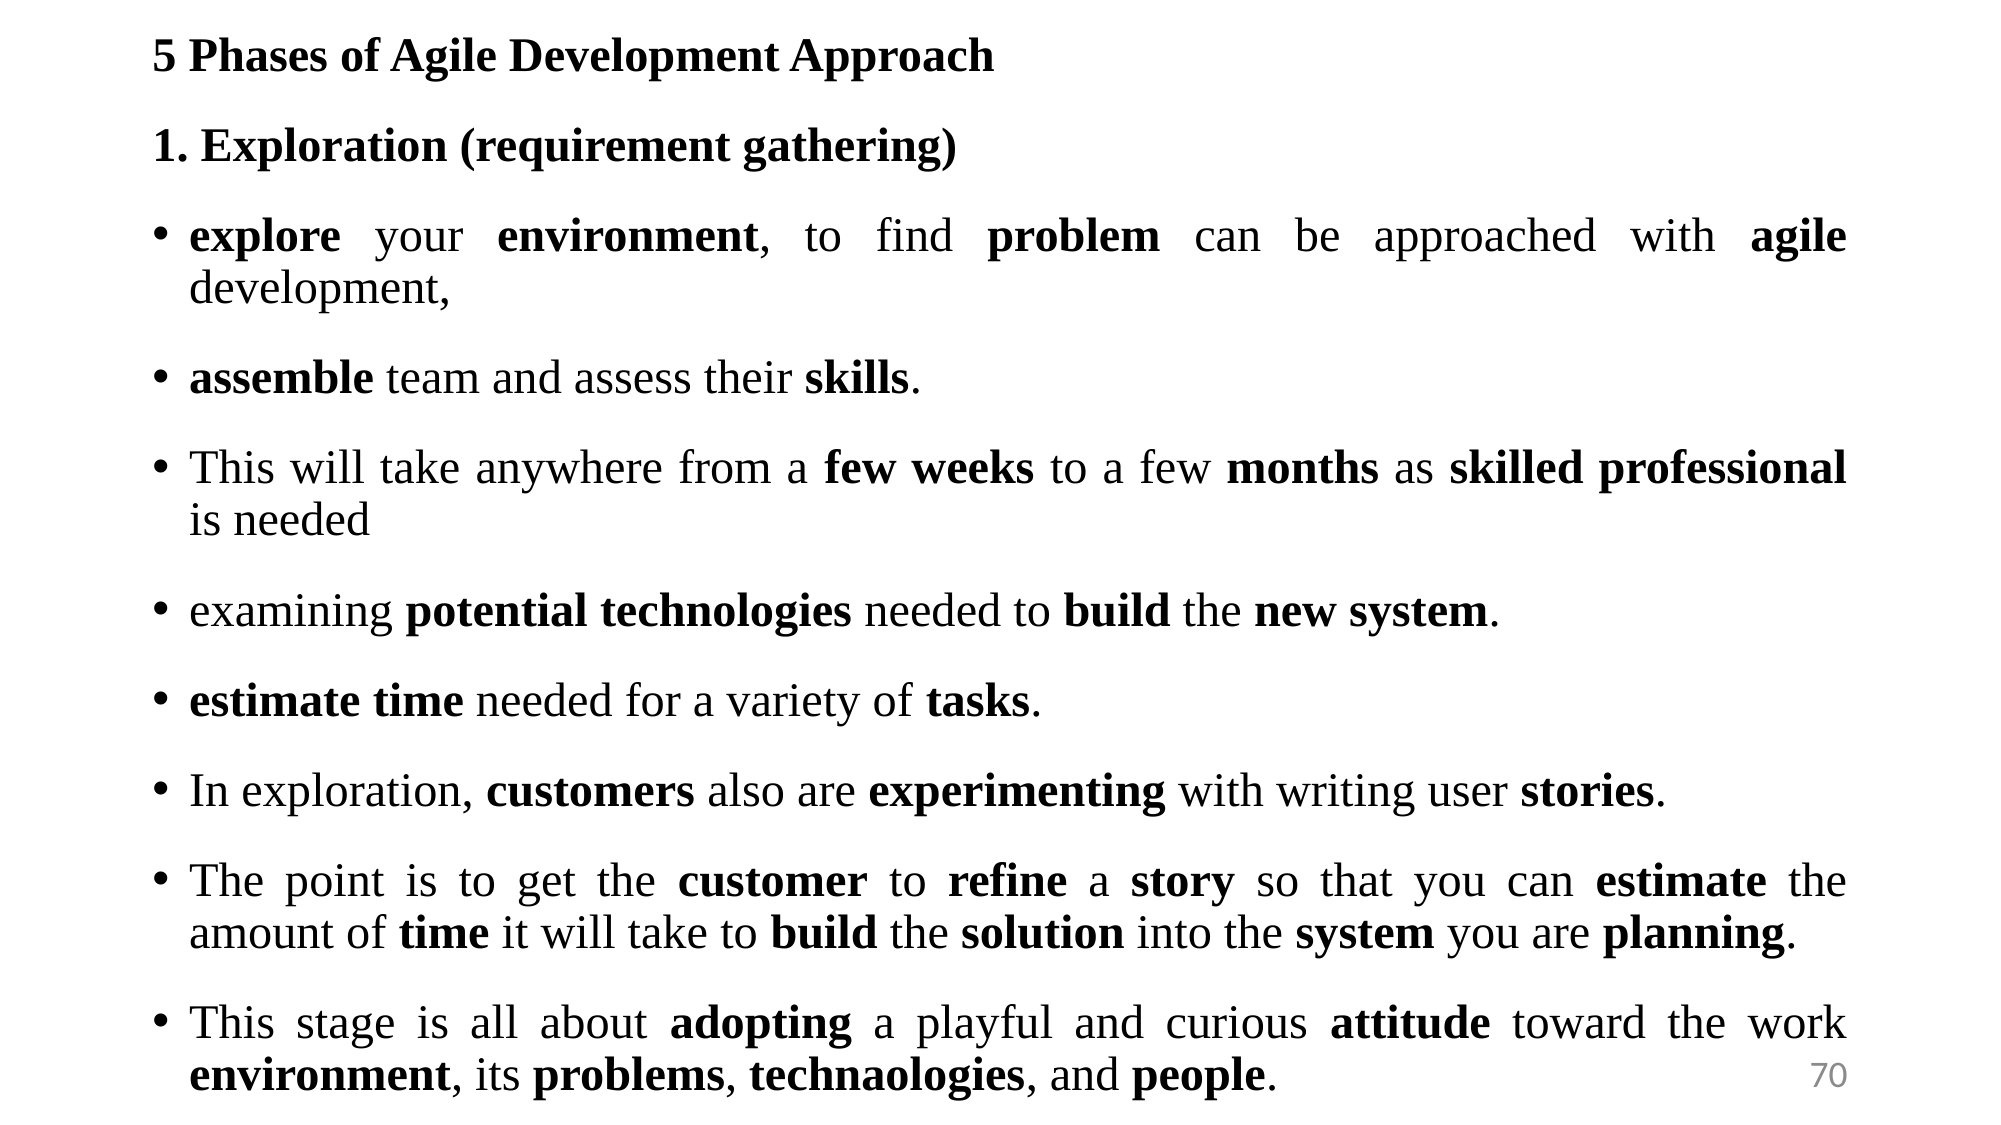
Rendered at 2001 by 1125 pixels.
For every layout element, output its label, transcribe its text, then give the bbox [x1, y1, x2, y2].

slide_number 70 [1412, 1042, 1863, 1103]
list 5 Phases of Agile Development Approach 1. Exploration (requirement gathering) explore your environment, to find problem can be approached with agile development, assemble team and assess their skills. This will take anywhere from a few weeks to a few months as skilled professional is needed examining potential technologies needed to build the new system. estimate time needed for a variety of tasks. In exploration, customers also are experimenting with writing user stories. The point is to get the customer to refine a story so that you can estimate the amount of time it will take to build the solution into the system you are planning. This stage is all about adopting a playful and curious attitude toward the work environment, its problems, technaologies, and people. [137, 22, 1863, 1125]
